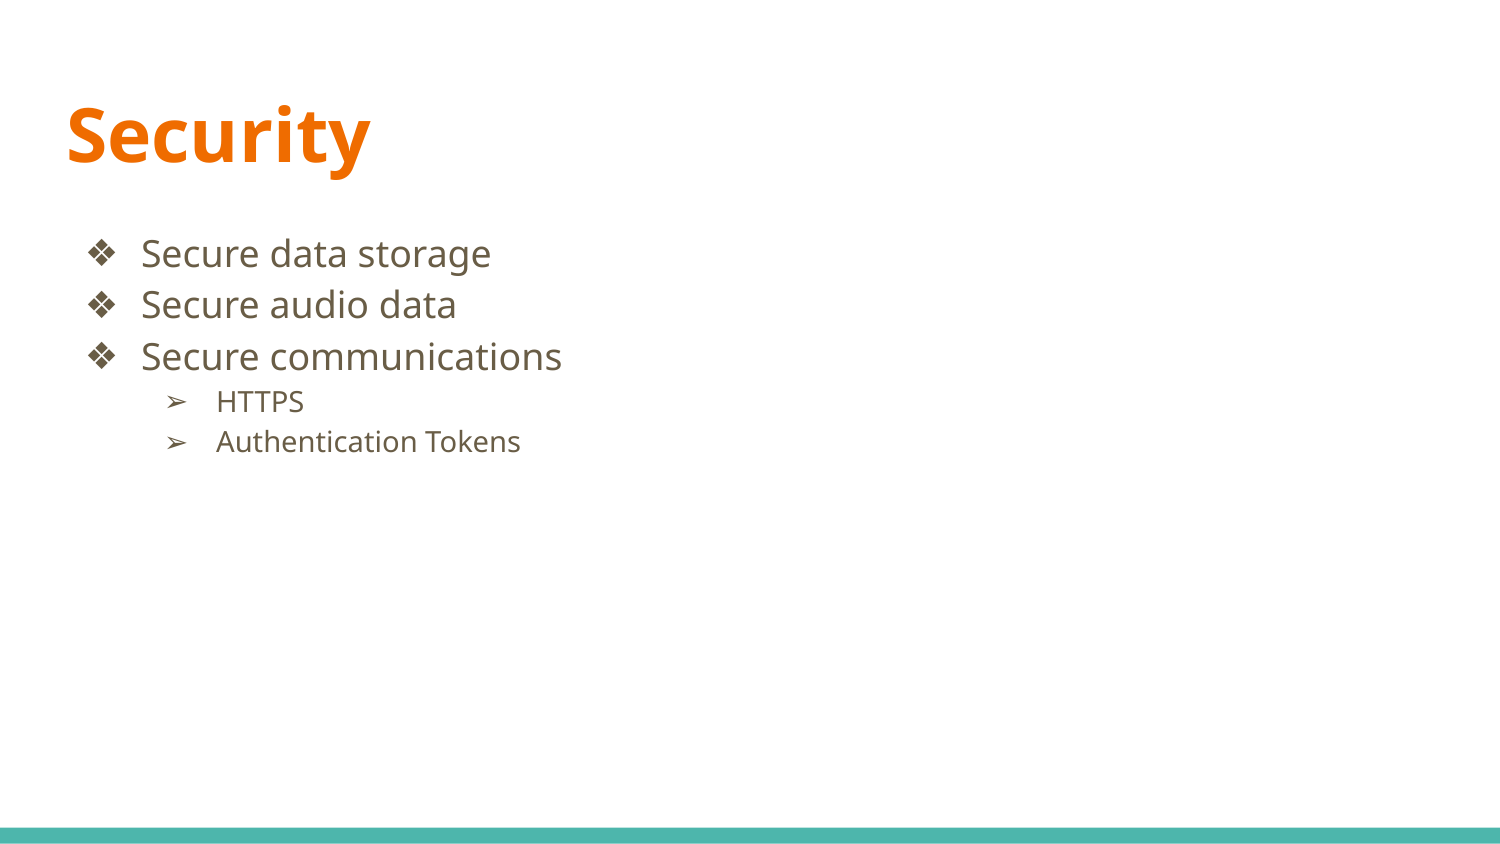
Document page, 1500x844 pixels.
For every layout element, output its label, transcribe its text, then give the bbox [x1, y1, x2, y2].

title Security [51, 72, 1449, 189]
list Secure data storage Secure audio data Secure communications HTTPS Authentication Tokens [51, 207, 1449, 750]
